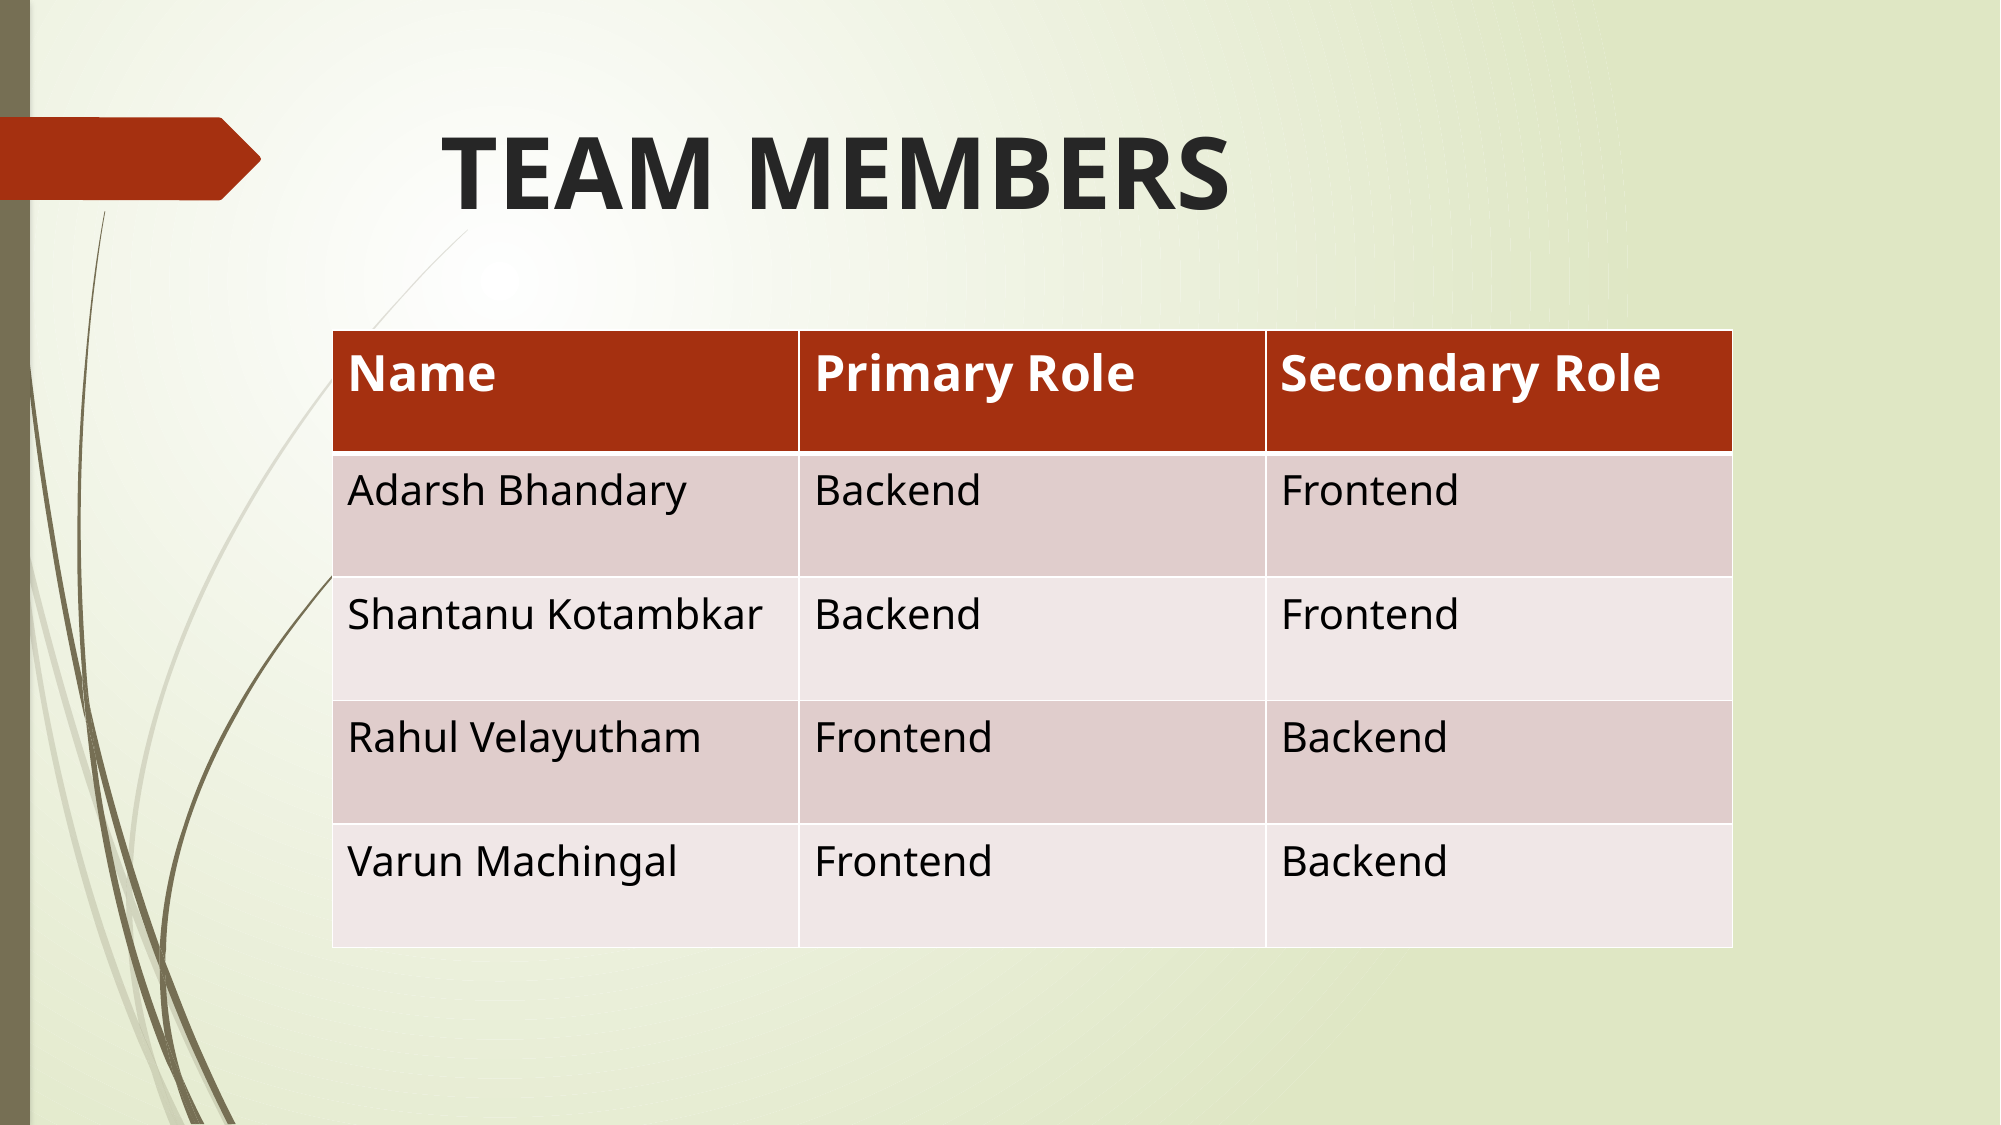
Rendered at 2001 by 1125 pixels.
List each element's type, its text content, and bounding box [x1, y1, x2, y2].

table_cell Frontend [800, 825, 1265, 947]
table_cell Varun Machingal [333, 825, 798, 947]
table_cell Rahul Velayutham [333, 701, 798, 823]
table_cell Frontend [1267, 456, 1732, 576]
table_cell Backend [800, 578, 1265, 700]
table_cell Frontend [1267, 578, 1732, 700]
table_cell Adarsh Bhandary [333, 456, 798, 576]
title TEAM MEMBERS [425, 102, 1888, 313]
table_header Secondary Role [1267, 331, 1732, 451]
table_cell Backend [1267, 701, 1732, 823]
table_header Name [333, 331, 798, 451]
table_cell Backend [1267, 825, 1732, 947]
table_cell Frontend [800, 701, 1265, 823]
table_cell Backend [800, 456, 1265, 576]
table_cell Shantanu Kotambkar [333, 578, 798, 700]
table_header Primary Role [800, 331, 1265, 451]
